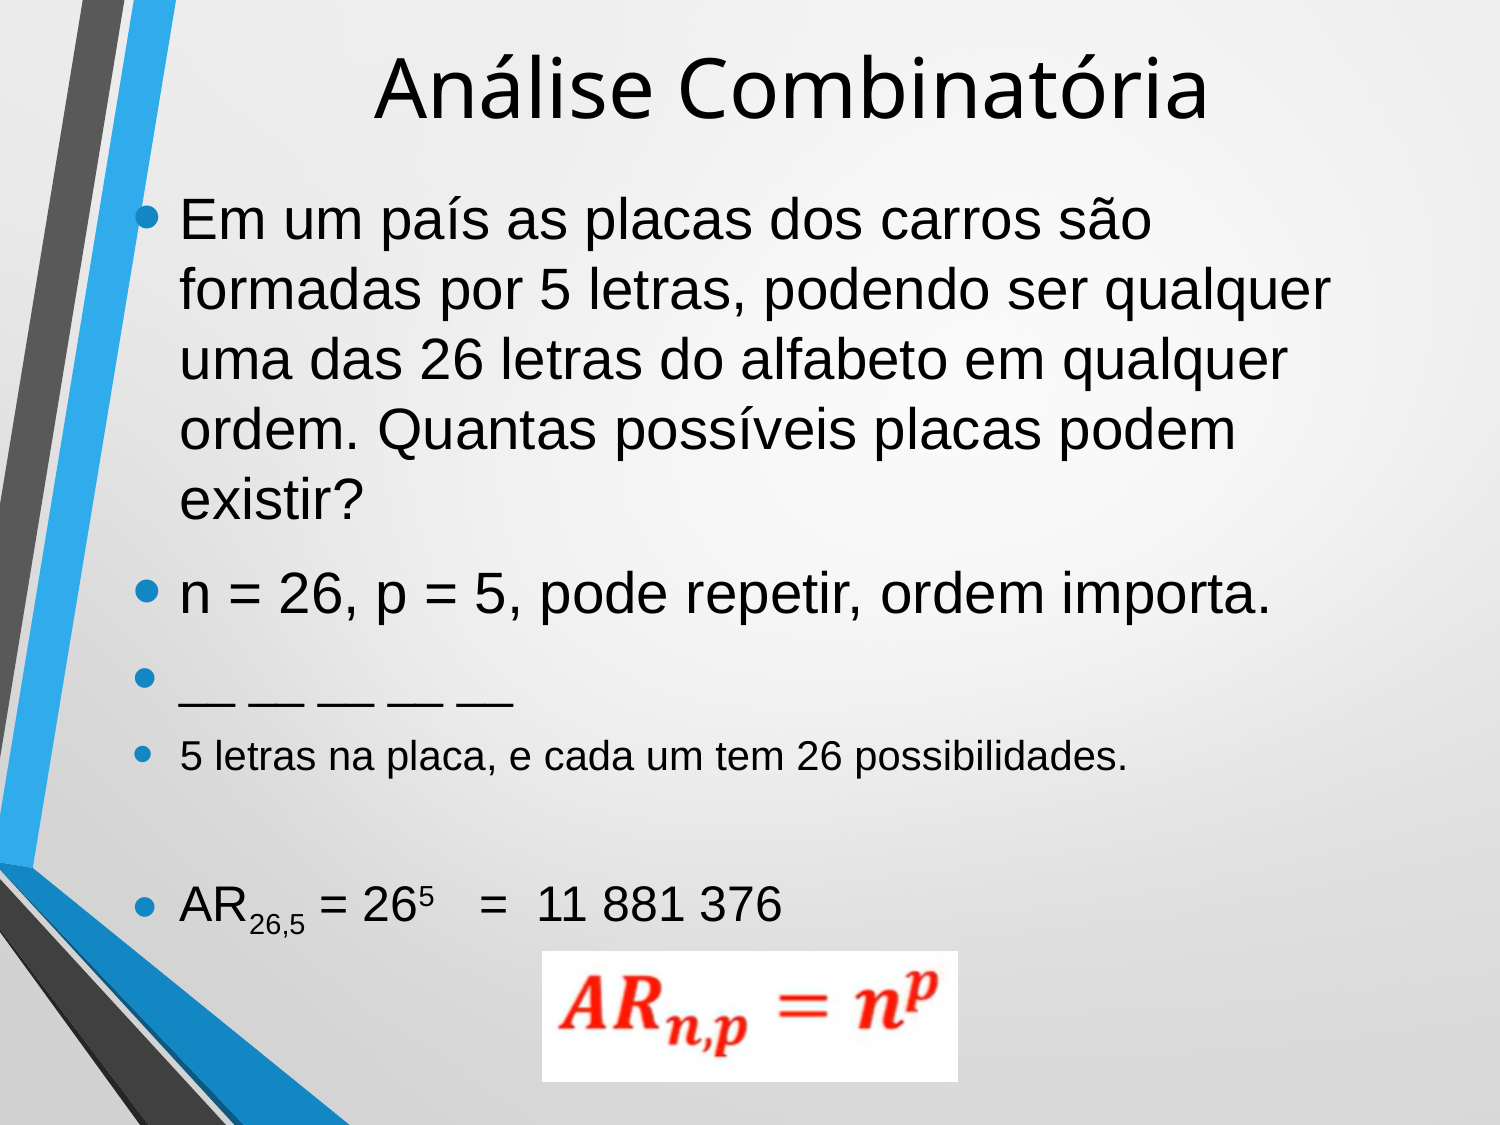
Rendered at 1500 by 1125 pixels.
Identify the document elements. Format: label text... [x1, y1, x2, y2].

picture [541, 951, 959, 1082]
text_box Em um país as placas dos carros são formadas por 5 letras, podendo ser qualquer uma das 26 letras do alfabeto em qualquer ordem. Quantas possíveis placas podem existir? n = 26, p = 5, pode repetir, ordem importa. __ __ __ __ __ 5 letras na placa, e cada um tem 26 possibilidades. AR26,5 = 265 = 11 881 376 [117, 173, 1382, 1125]
title Análise Combinatória [161, 0, 1425, 174]
